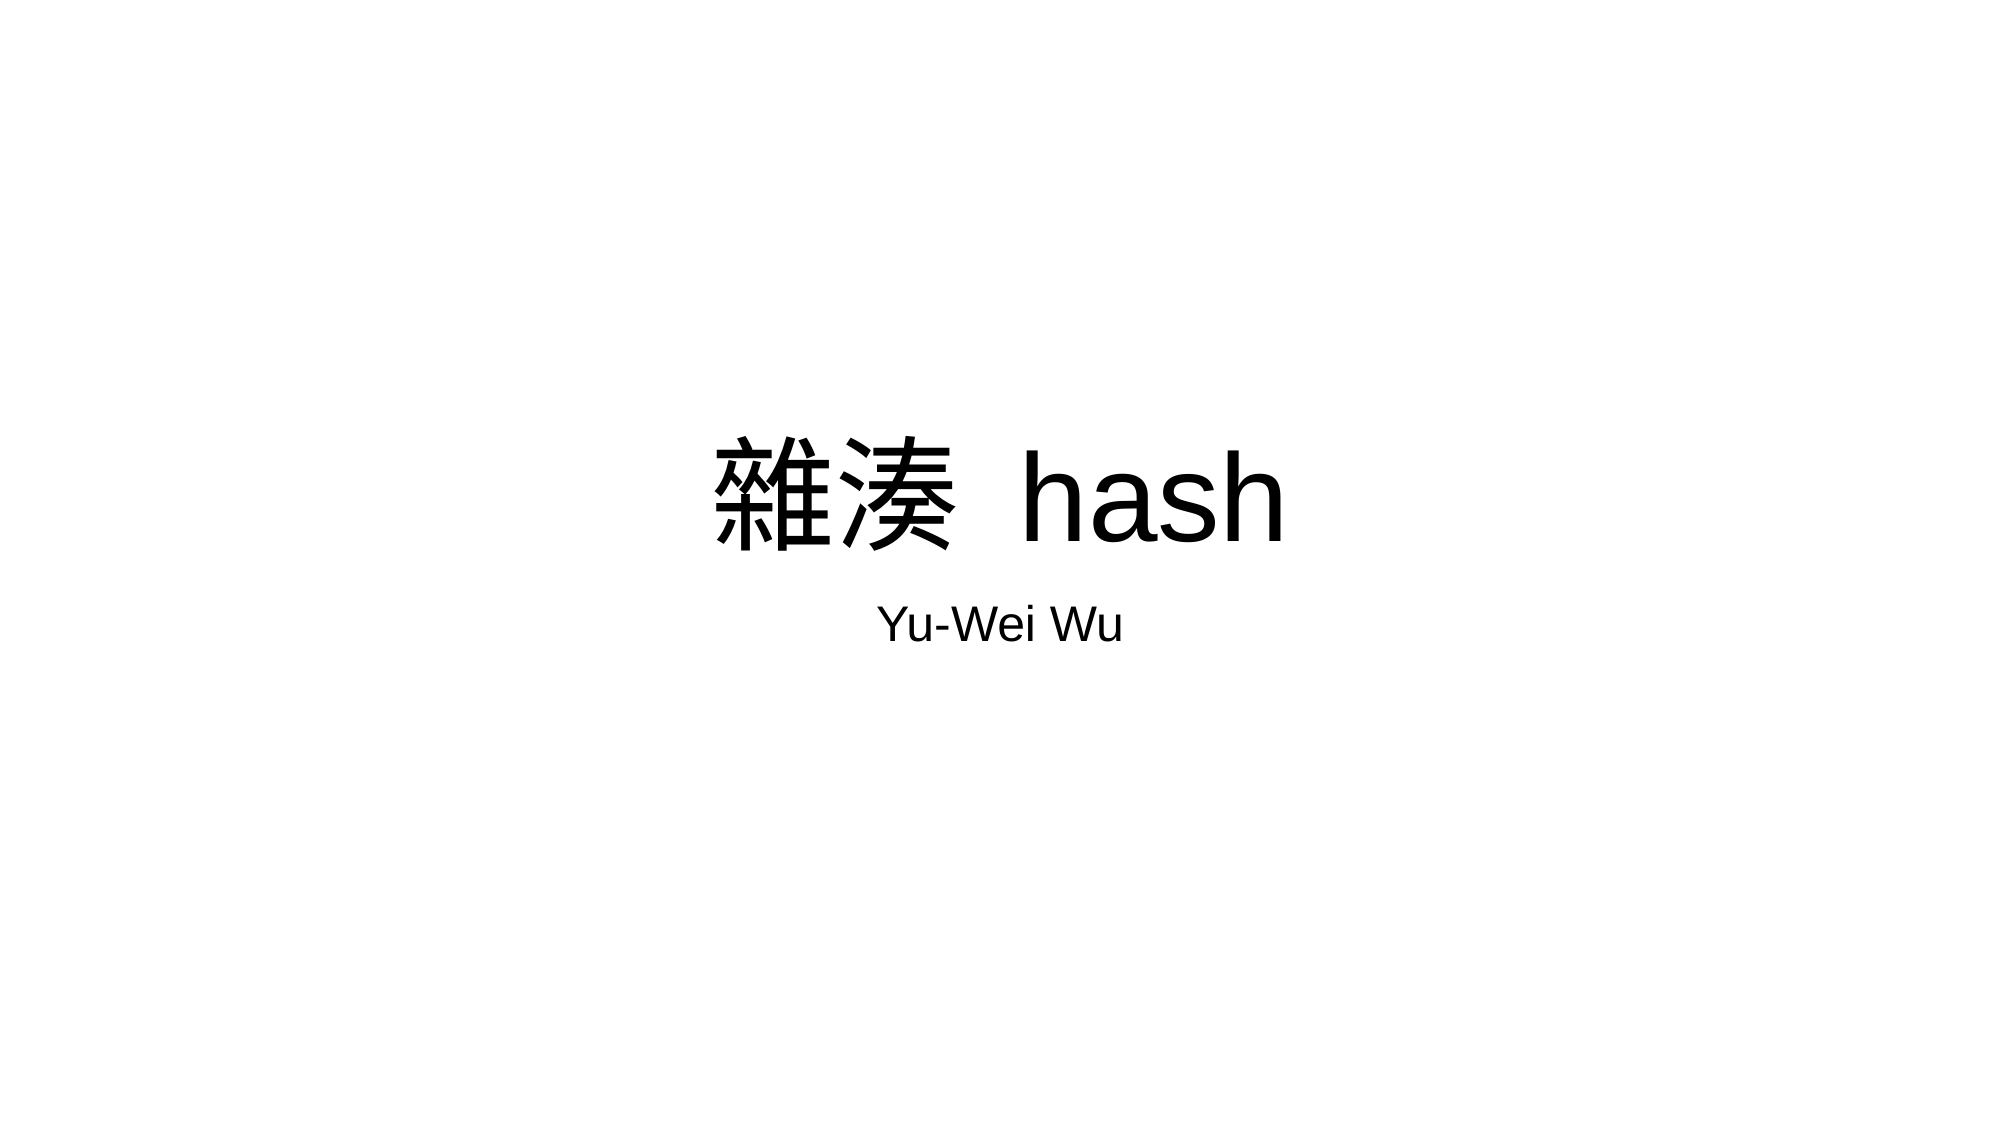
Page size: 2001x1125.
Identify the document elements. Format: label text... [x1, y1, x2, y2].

subtitle Yu-Wei Wu [249, 590, 1750, 863]
title 雜湊 hash [249, 184, 1750, 576]
